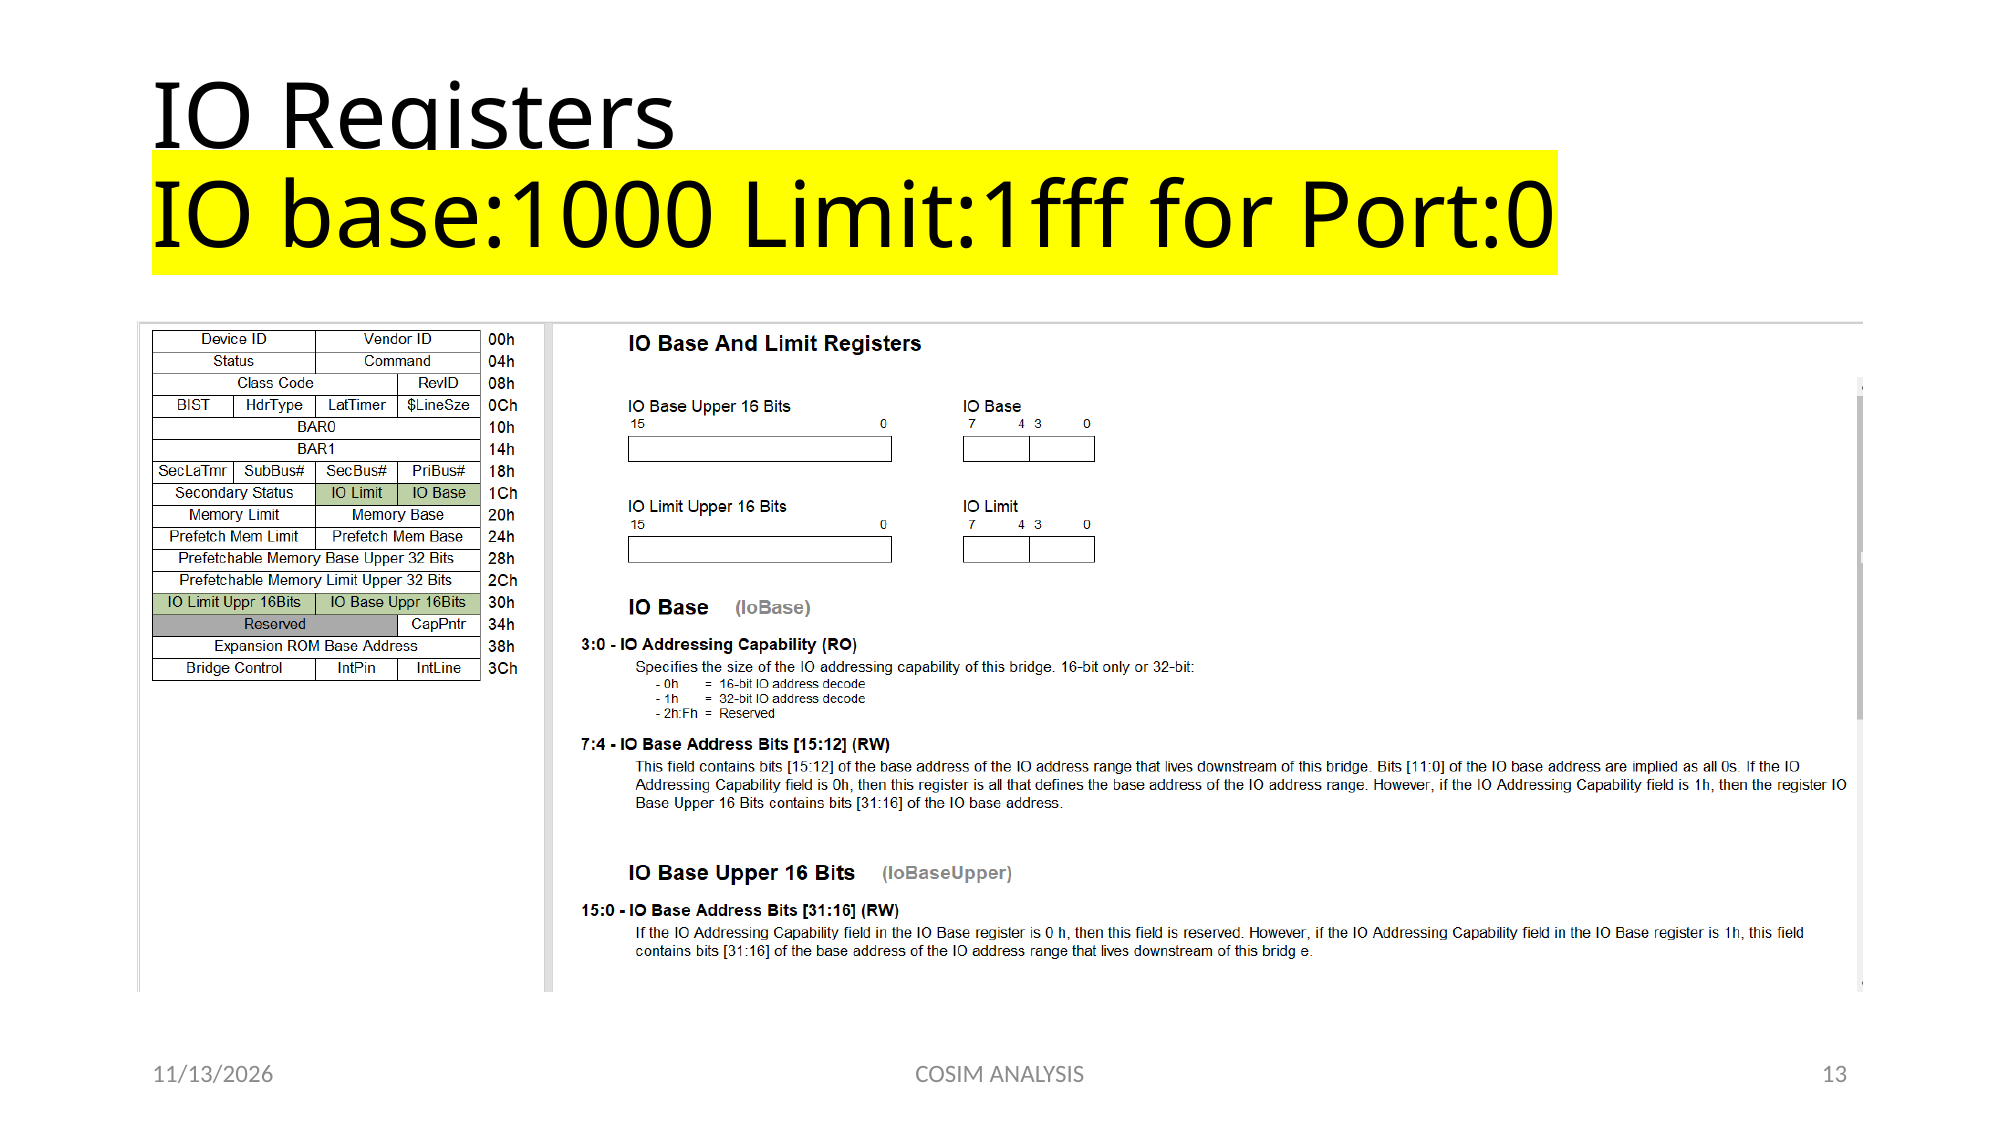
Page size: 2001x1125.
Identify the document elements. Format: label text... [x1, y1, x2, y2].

footer COSIM ANALYSIS [662, 1042, 1338, 1103]
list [137, 321, 1863, 992]
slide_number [137, 1042, 588, 1103]
slide_number 13 [1412, 1042, 1863, 1103]
title IO Registers IO base:1000 Limit:1fff for Port:0 [137, 59, 1863, 278]
